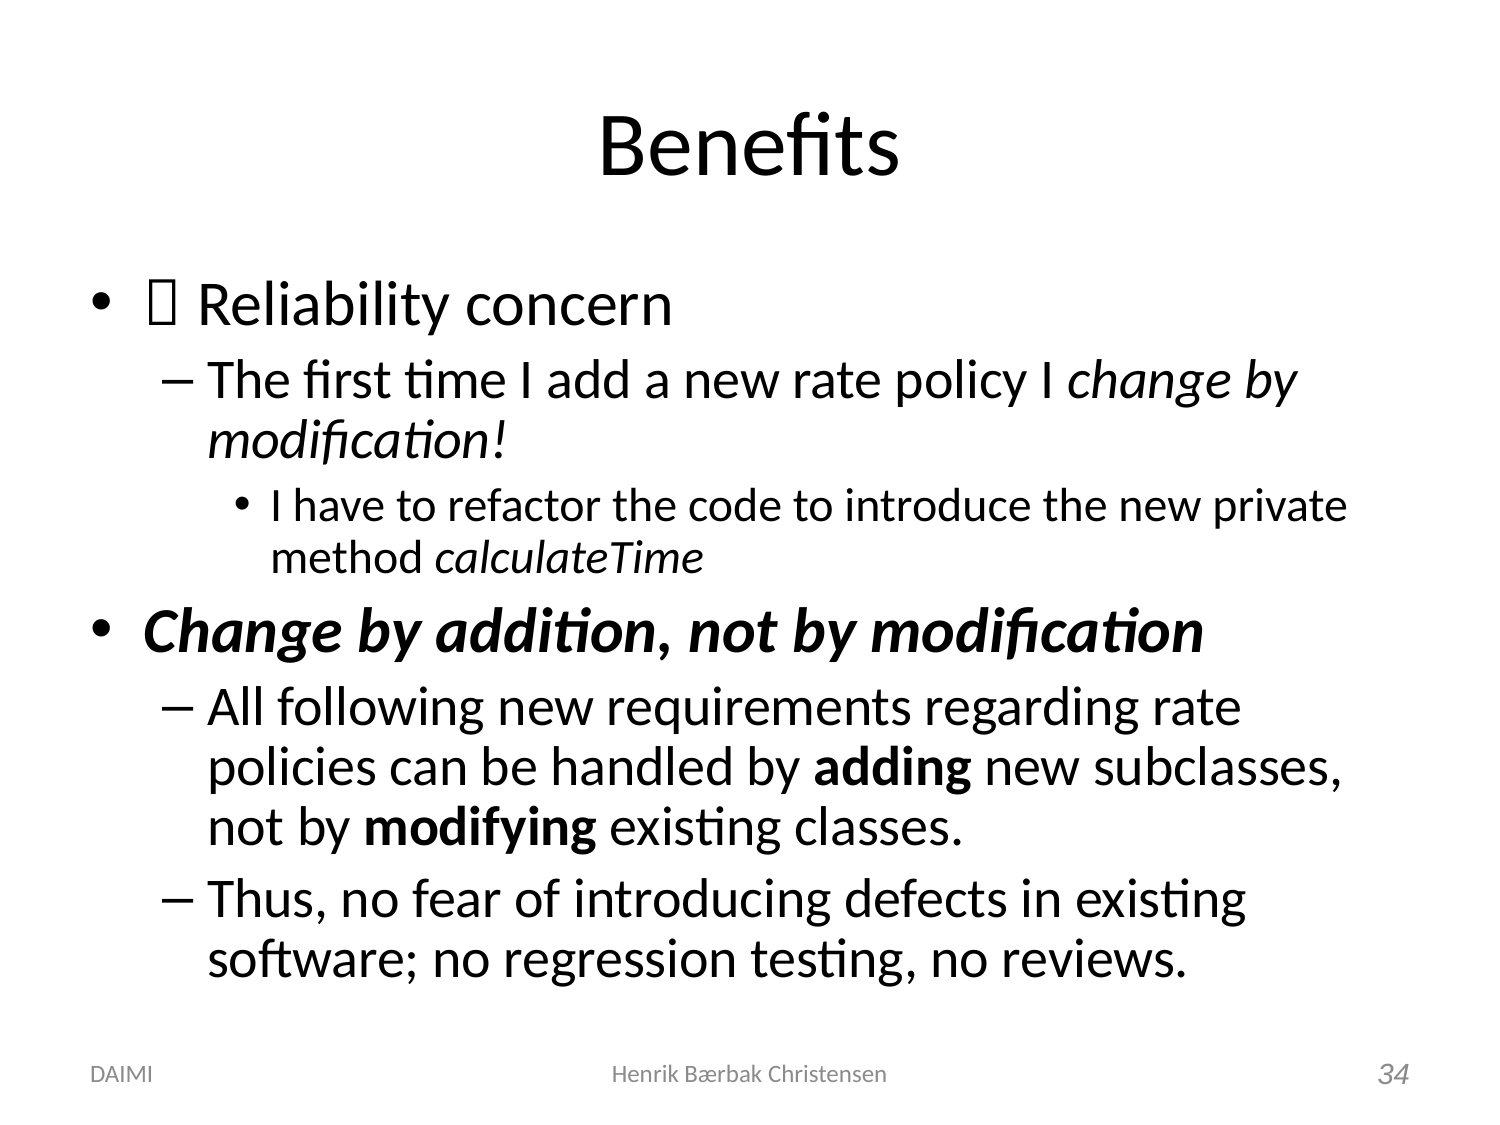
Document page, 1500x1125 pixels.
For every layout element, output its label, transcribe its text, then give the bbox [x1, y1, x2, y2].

slide_number DAIMI [75, 1042, 425, 1103]
footer Henrik Bærbak Christensen [512, 1042, 988, 1103]
title Benefits [75, 45, 1425, 233]
list  Reliability concern The first time I add a new rate policy I change by modification! I have to refactor the code to introduce the new private method calculateTime Change by addition, not by modification All following new requirements regarding rate policies can be handled by adding new subclasses, not by modifying existing classes. Thus, no fear of introducing defects in existing software; no regression testing, no reviews. [75, 262, 1425, 1005]
slide_number 34 [1074, 1042, 1425, 1103]
